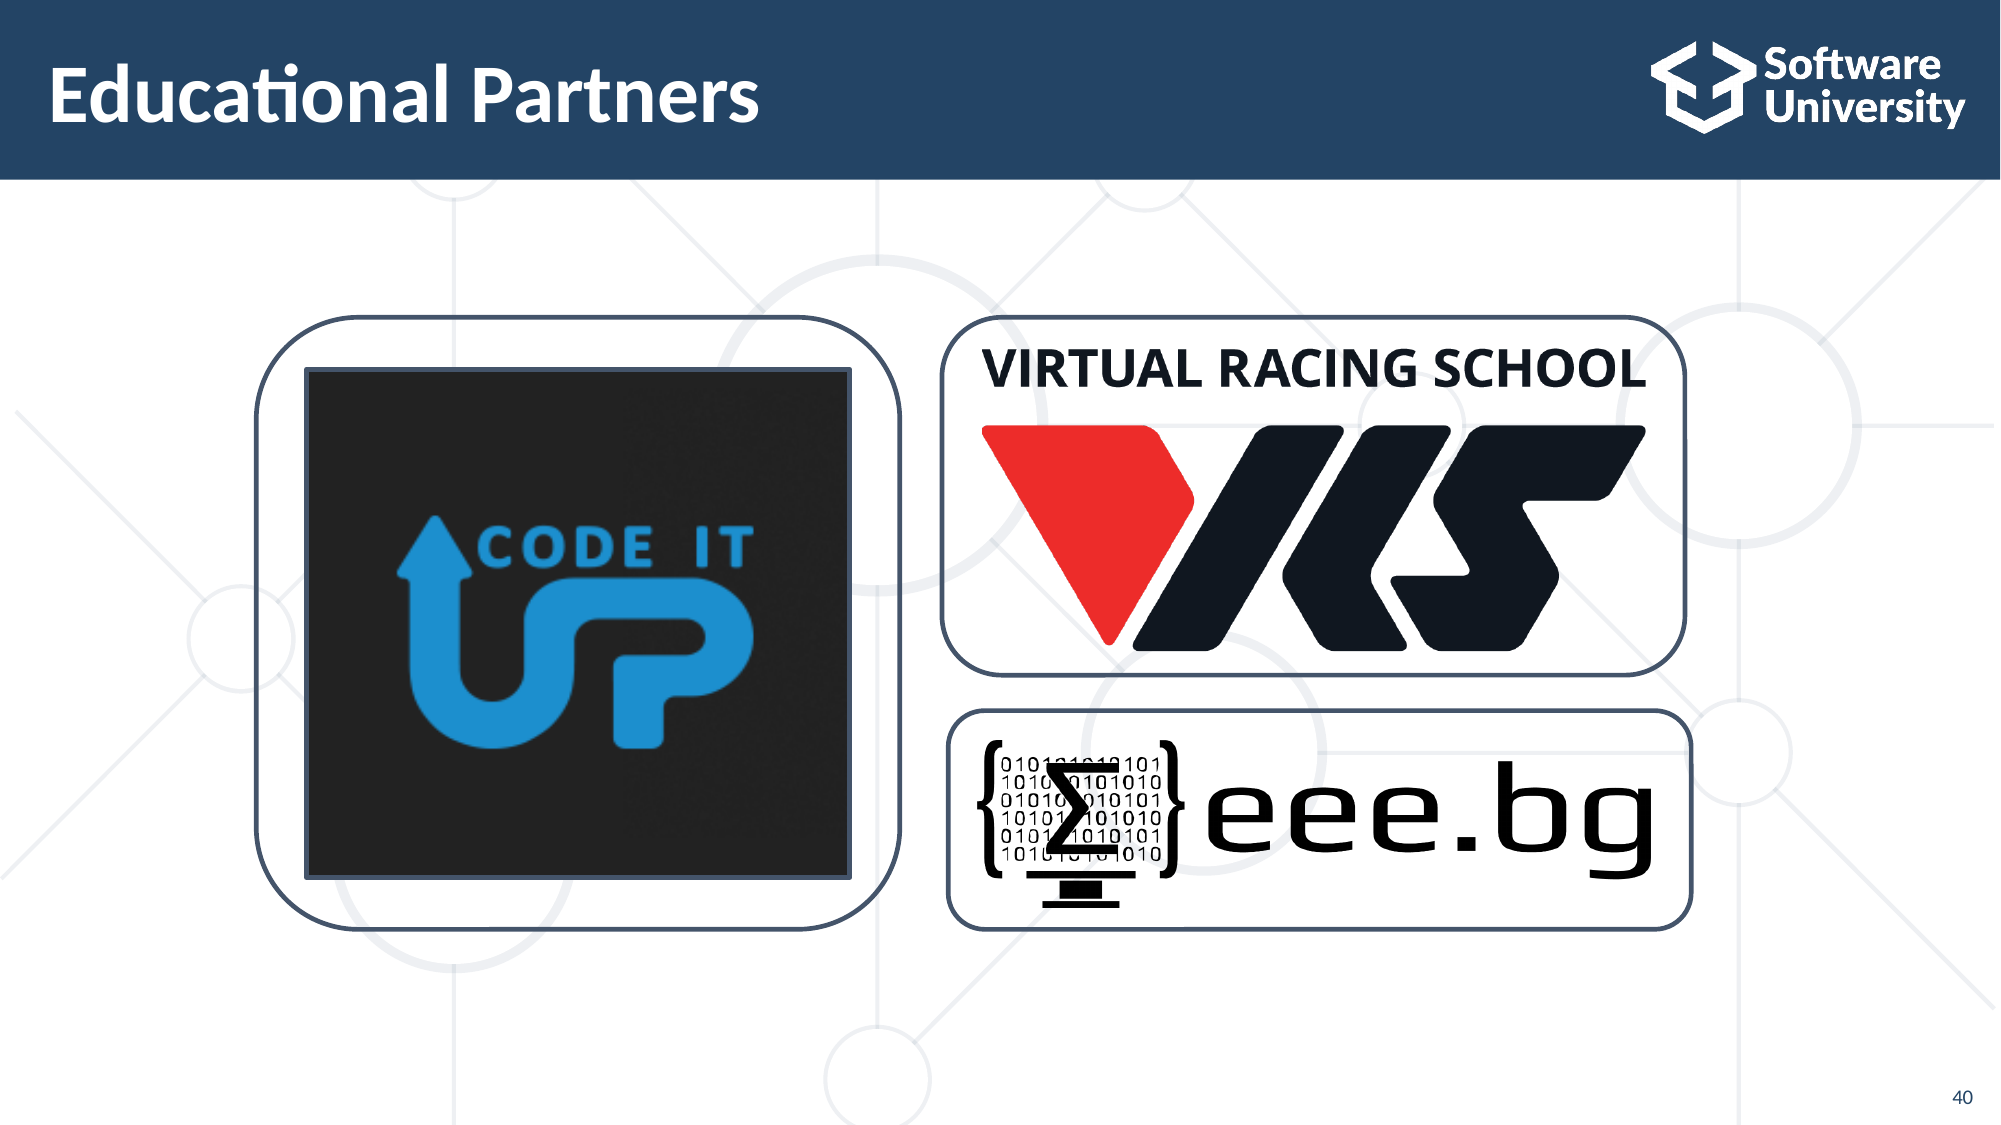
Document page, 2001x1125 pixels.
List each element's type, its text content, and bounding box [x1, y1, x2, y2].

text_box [947, 710, 1692, 930]
picture [1651, 41, 1966, 134]
title Educational Partners [31, 16, 1625, 162]
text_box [255, 317, 901, 930]
slide_number 40 [1927, 1067, 1989, 1117]
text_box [941, 171, 1686, 828]
